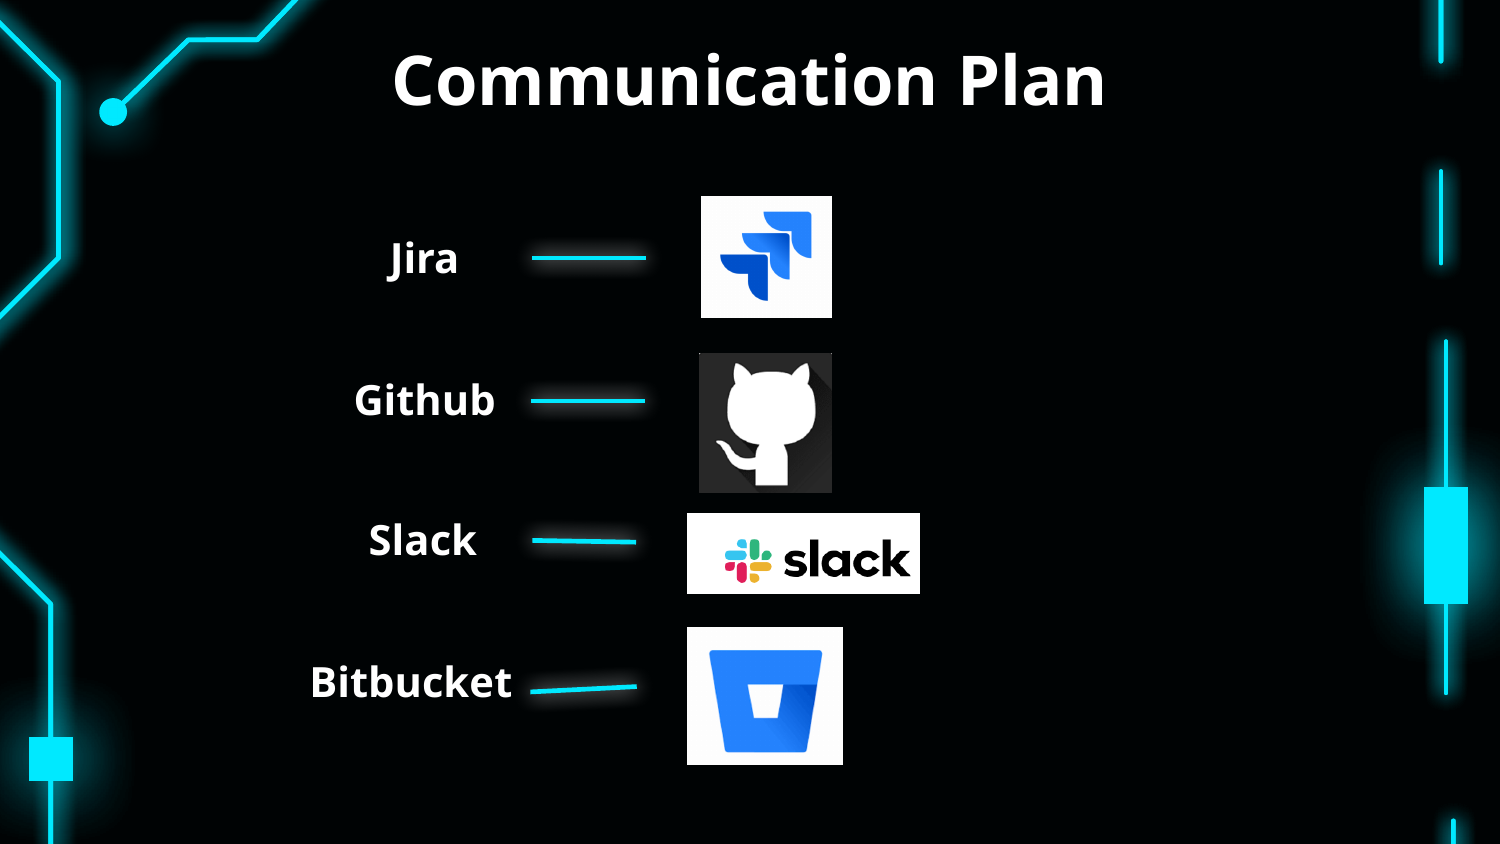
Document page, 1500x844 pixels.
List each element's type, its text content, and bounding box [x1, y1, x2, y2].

picture [687, 512, 921, 595]
text_box Bitbucket [291, 656, 531, 728]
picture [701, 196, 832, 319]
picture [687, 627, 843, 765]
title Communication Plan [116, 38, 1383, 117]
picture [699, 352, 833, 493]
text_box Slack [315, 513, 531, 567]
text_box Jira [317, 231, 533, 285]
text_box Github [317, 373, 533, 427]
